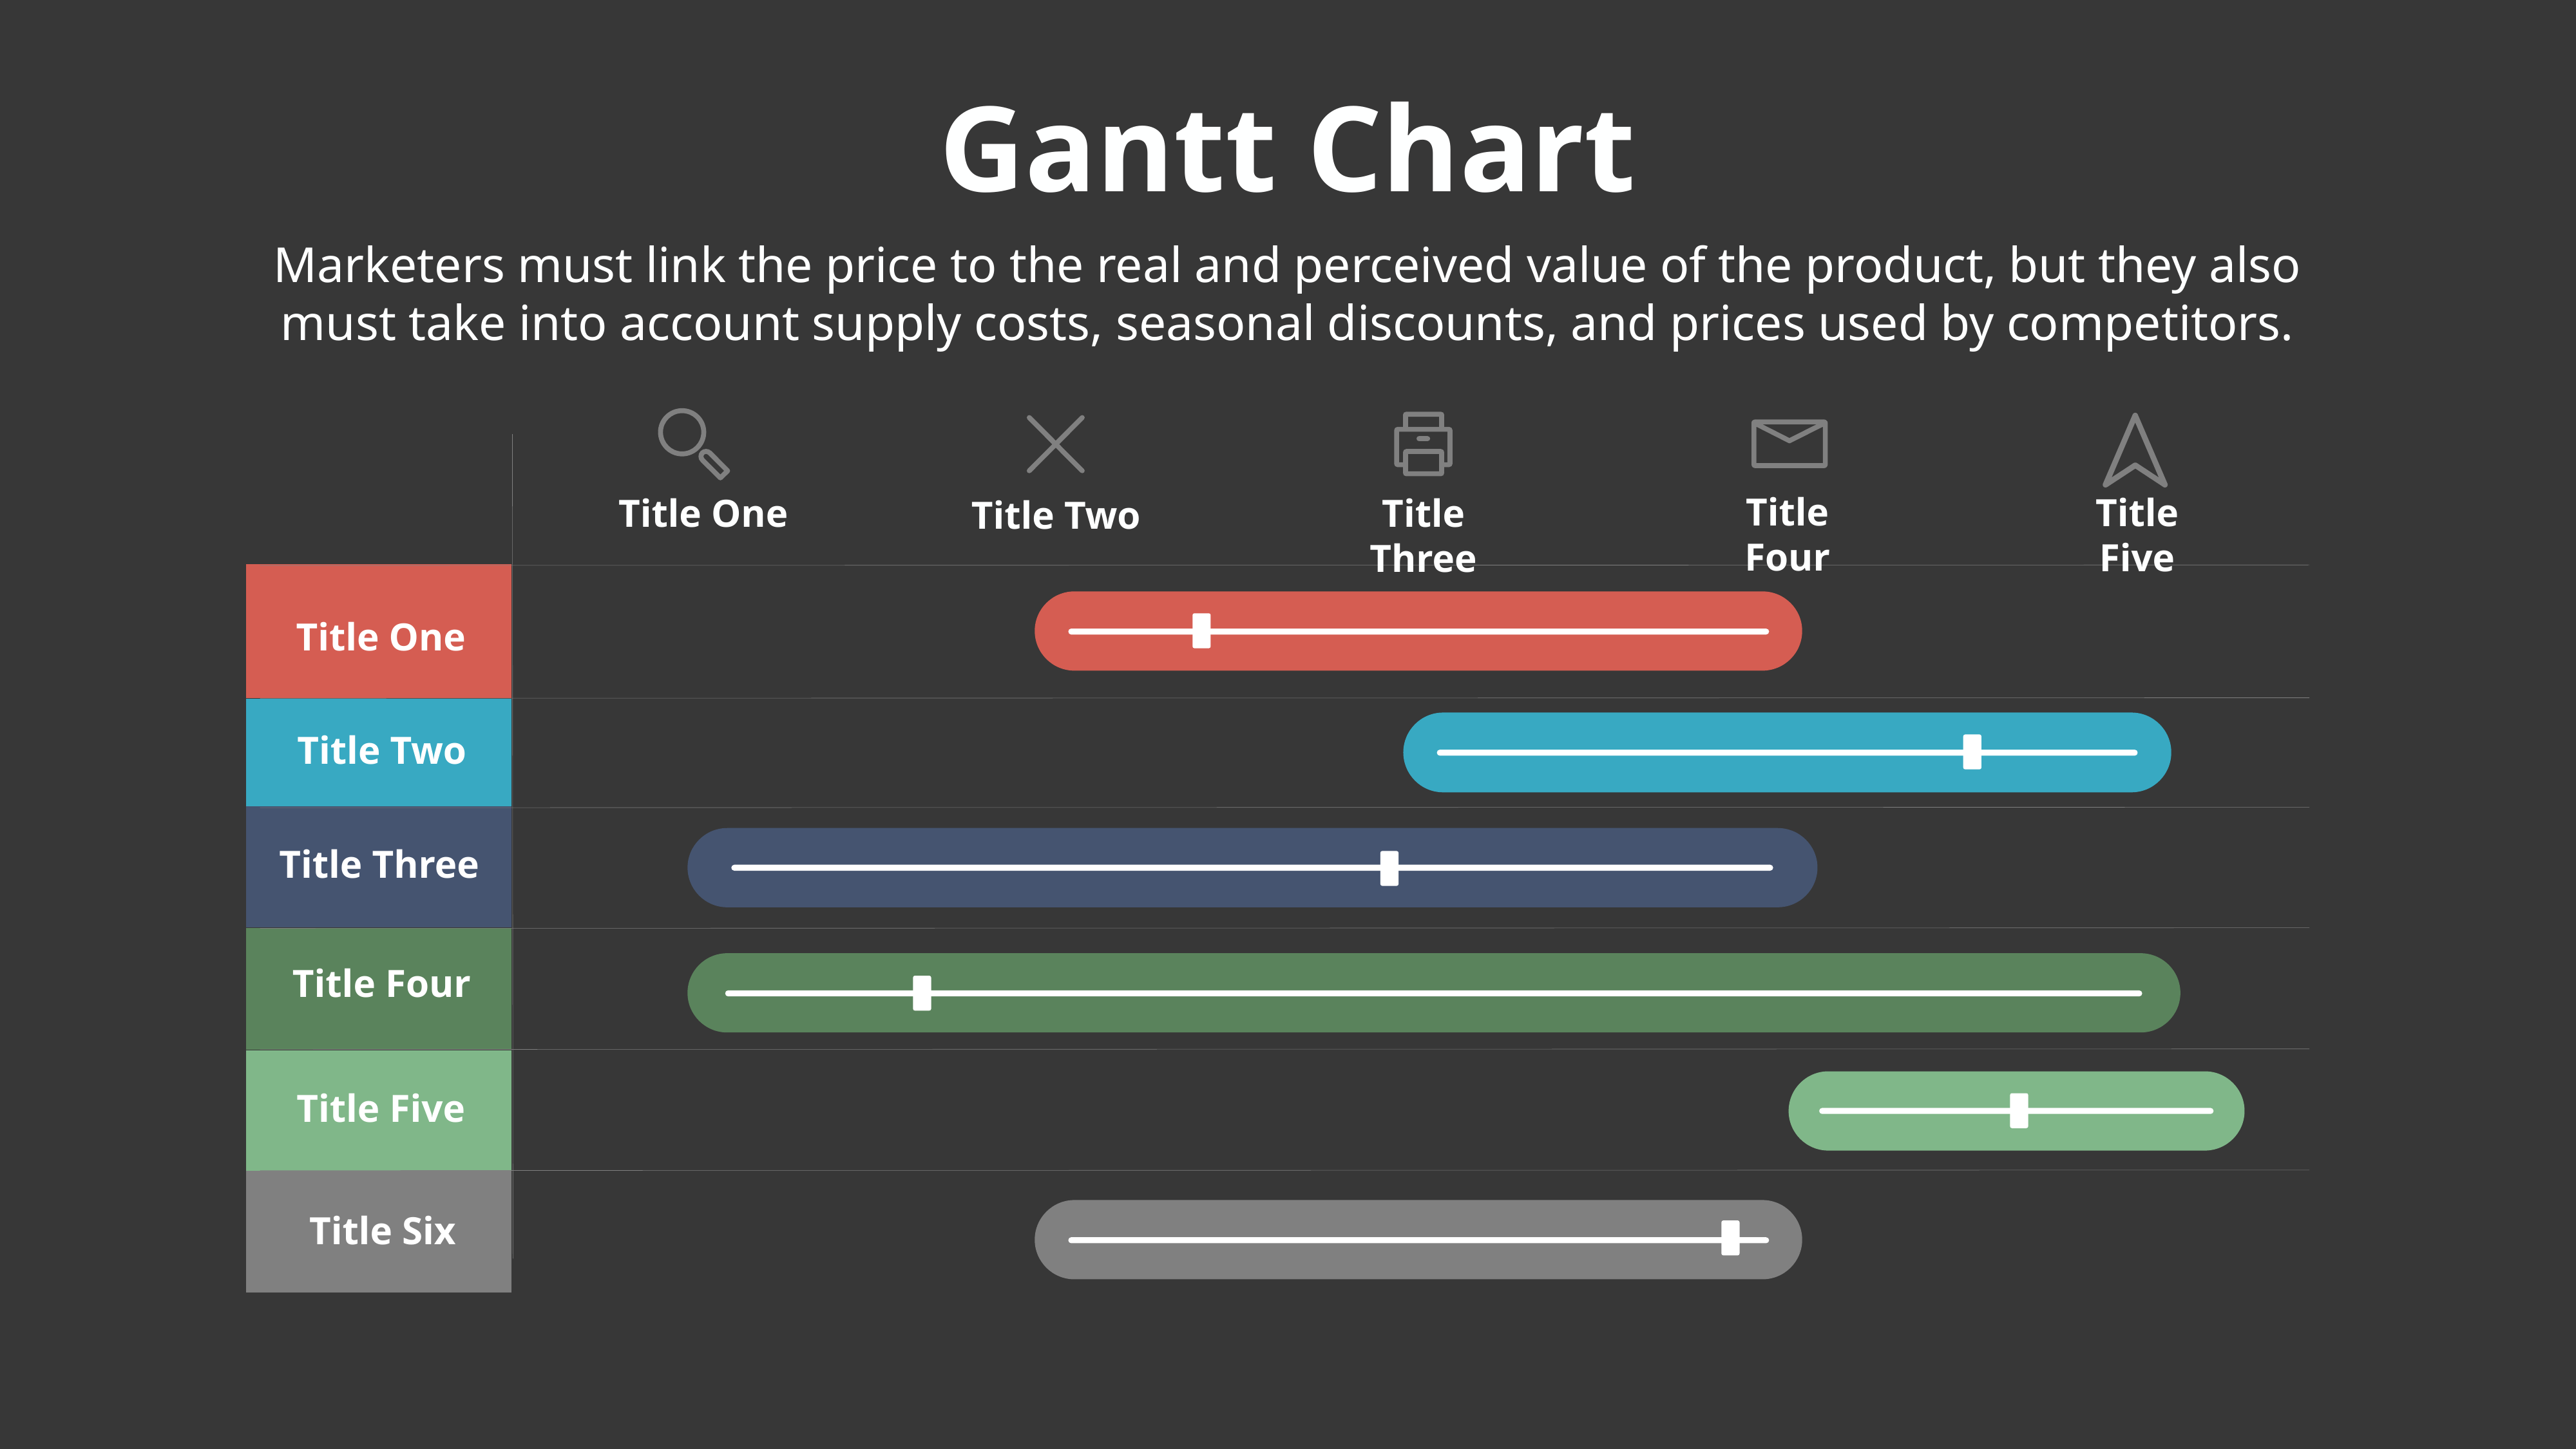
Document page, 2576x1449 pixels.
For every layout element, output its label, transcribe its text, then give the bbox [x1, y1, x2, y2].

text_box Title Two [962, 486, 1150, 542]
text_box Title One [609, 484, 798, 540]
text_box [658, 408, 707, 457]
text_box [931, 990, 2142, 997]
text_box Title Six [300, 1202, 466, 1256]
text_box [1436, 750, 1963, 756]
text_box Gantt Chart [930, 68, 1646, 220]
text_box Title One [286, 608, 475, 663]
text_box [1027, 415, 1085, 473]
text_box Title Three [269, 836, 489, 891]
text_box [246, 699, 512, 806]
text_box [913, 976, 931, 1011]
text_box [246, 1171, 512, 1293]
text_box [725, 990, 913, 997]
text_box [1068, 629, 1192, 635]
text_box Title Four [283, 955, 481, 1010]
text_box [246, 1050, 512, 1171]
text_box [2028, 1108, 2214, 1114]
text_box [2103, 412, 2168, 484]
text_box [1394, 412, 1453, 477]
text_box [246, 806, 512, 928]
text_box Title Five [287, 1079, 475, 1135]
text_box [1819, 1108, 2010, 1114]
text_box Title Three [1321, 484, 1525, 585]
text_box [1417, 436, 1431, 441]
text_box [1751, 419, 1828, 468]
text_box [1981, 750, 2138, 756]
text_box Title Two [287, 722, 476, 777]
text_box [687, 953, 2180, 1033]
text_box [246, 928, 512, 1050]
text_box [1035, 1200, 1802, 1280]
text_box [698, 449, 730, 480]
text_box Marketers must link the price to the real and perceived value of the product, but they also must take into account supply costs, seasonal discounts, and prices used by competitors. [215, 229, 2361, 355]
text_box [1192, 613, 1211, 649]
text_box [1068, 1237, 1721, 1244]
text_box [1380, 851, 1399, 886]
text_box Title Four [1695, 483, 1880, 583]
text_box [1399, 864, 1773, 871]
text_box [1403, 712, 2171, 793]
text_box [2010, 1093, 2028, 1128]
text_box [731, 864, 1380, 871]
text_box Title Five [2049, 484, 2225, 584]
text_box [1788, 1071, 2245, 1151]
text_box [246, 564, 512, 699]
text_box [1035, 591, 1802, 671]
text_box [1721, 1220, 1740, 1256]
text_box [1211, 629, 1770, 635]
text_box [1963, 734, 1981, 770]
text_box [687, 828, 1818, 907]
text_box [1740, 1237, 1770, 1244]
